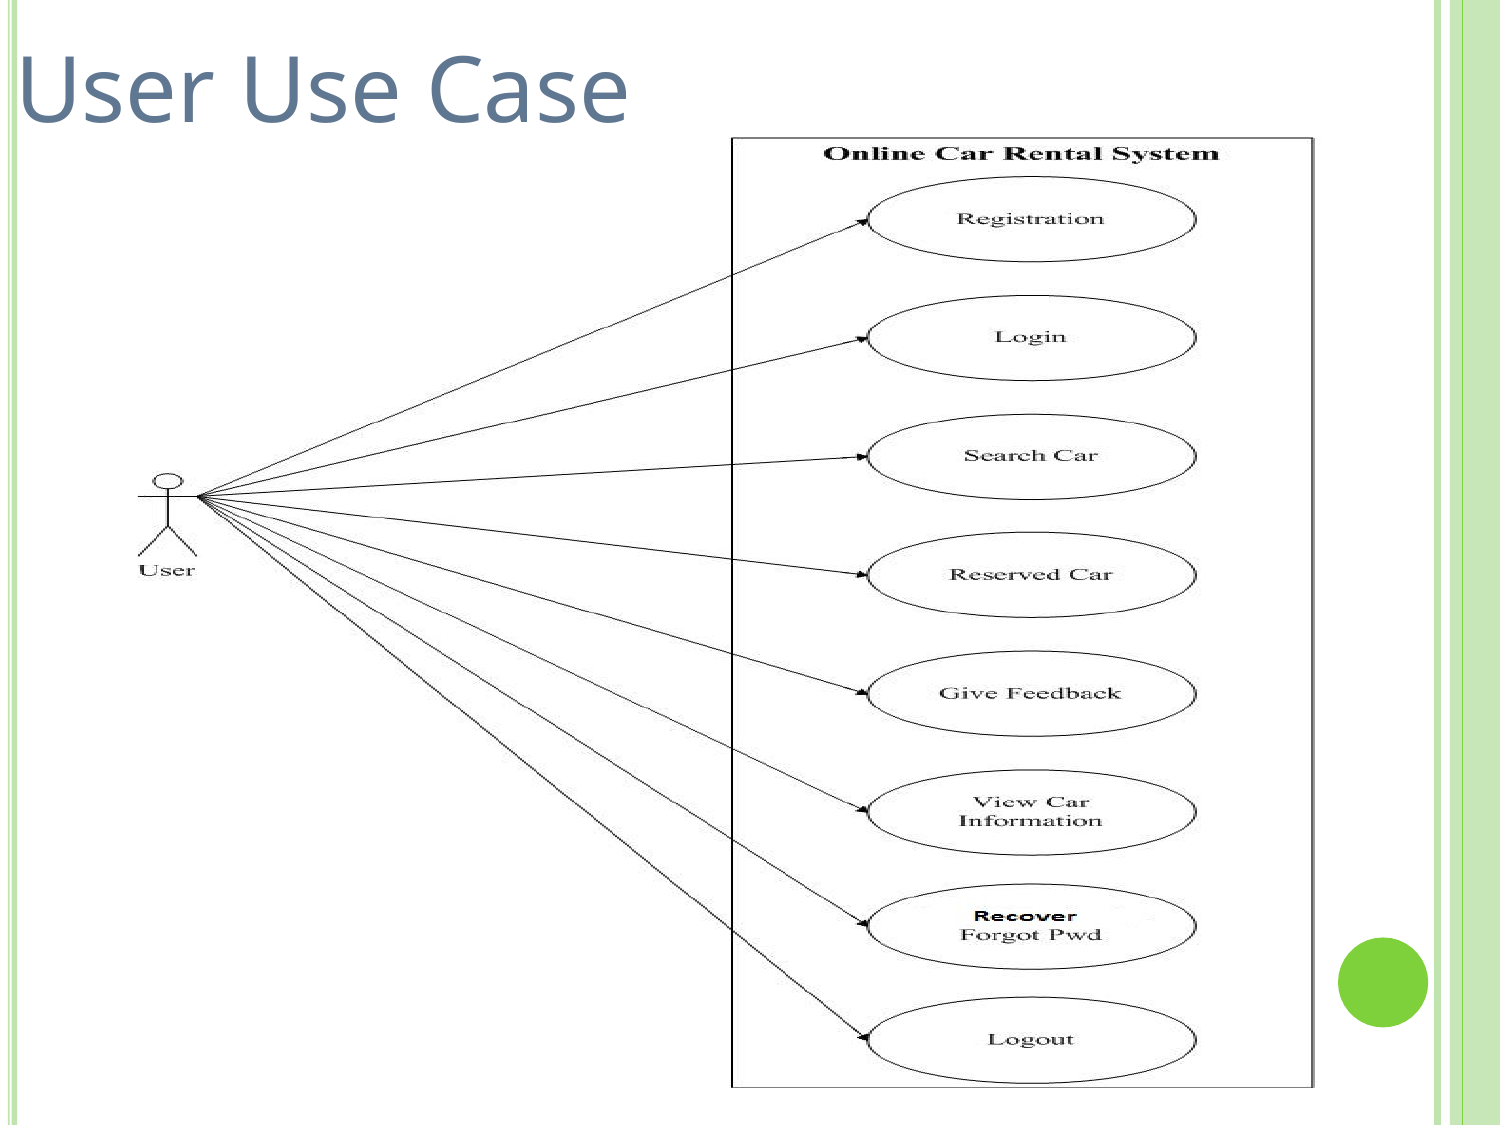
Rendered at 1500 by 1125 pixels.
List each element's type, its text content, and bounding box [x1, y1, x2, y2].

title User Use Case [12, 28, 641, 219]
text_box [137, 137, 1338, 1088]
